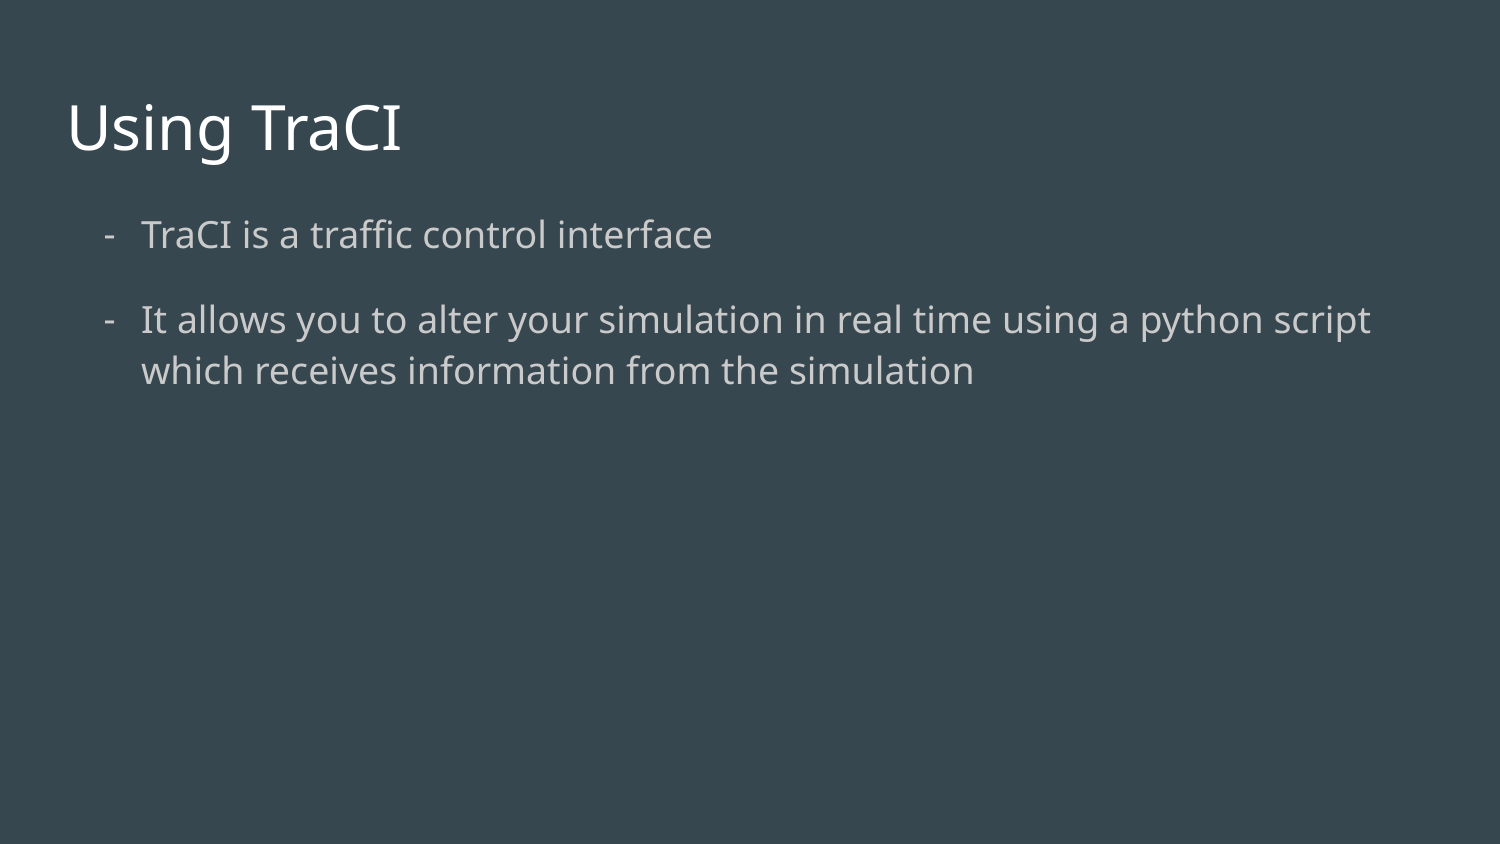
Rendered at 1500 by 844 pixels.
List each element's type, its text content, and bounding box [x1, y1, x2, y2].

title Using TraCI [51, 72, 1449, 167]
list TraCI is a traffic control interface It allows you to alter your simulation in real time using a python script which receives information from the simulation [51, 189, 1449, 750]
